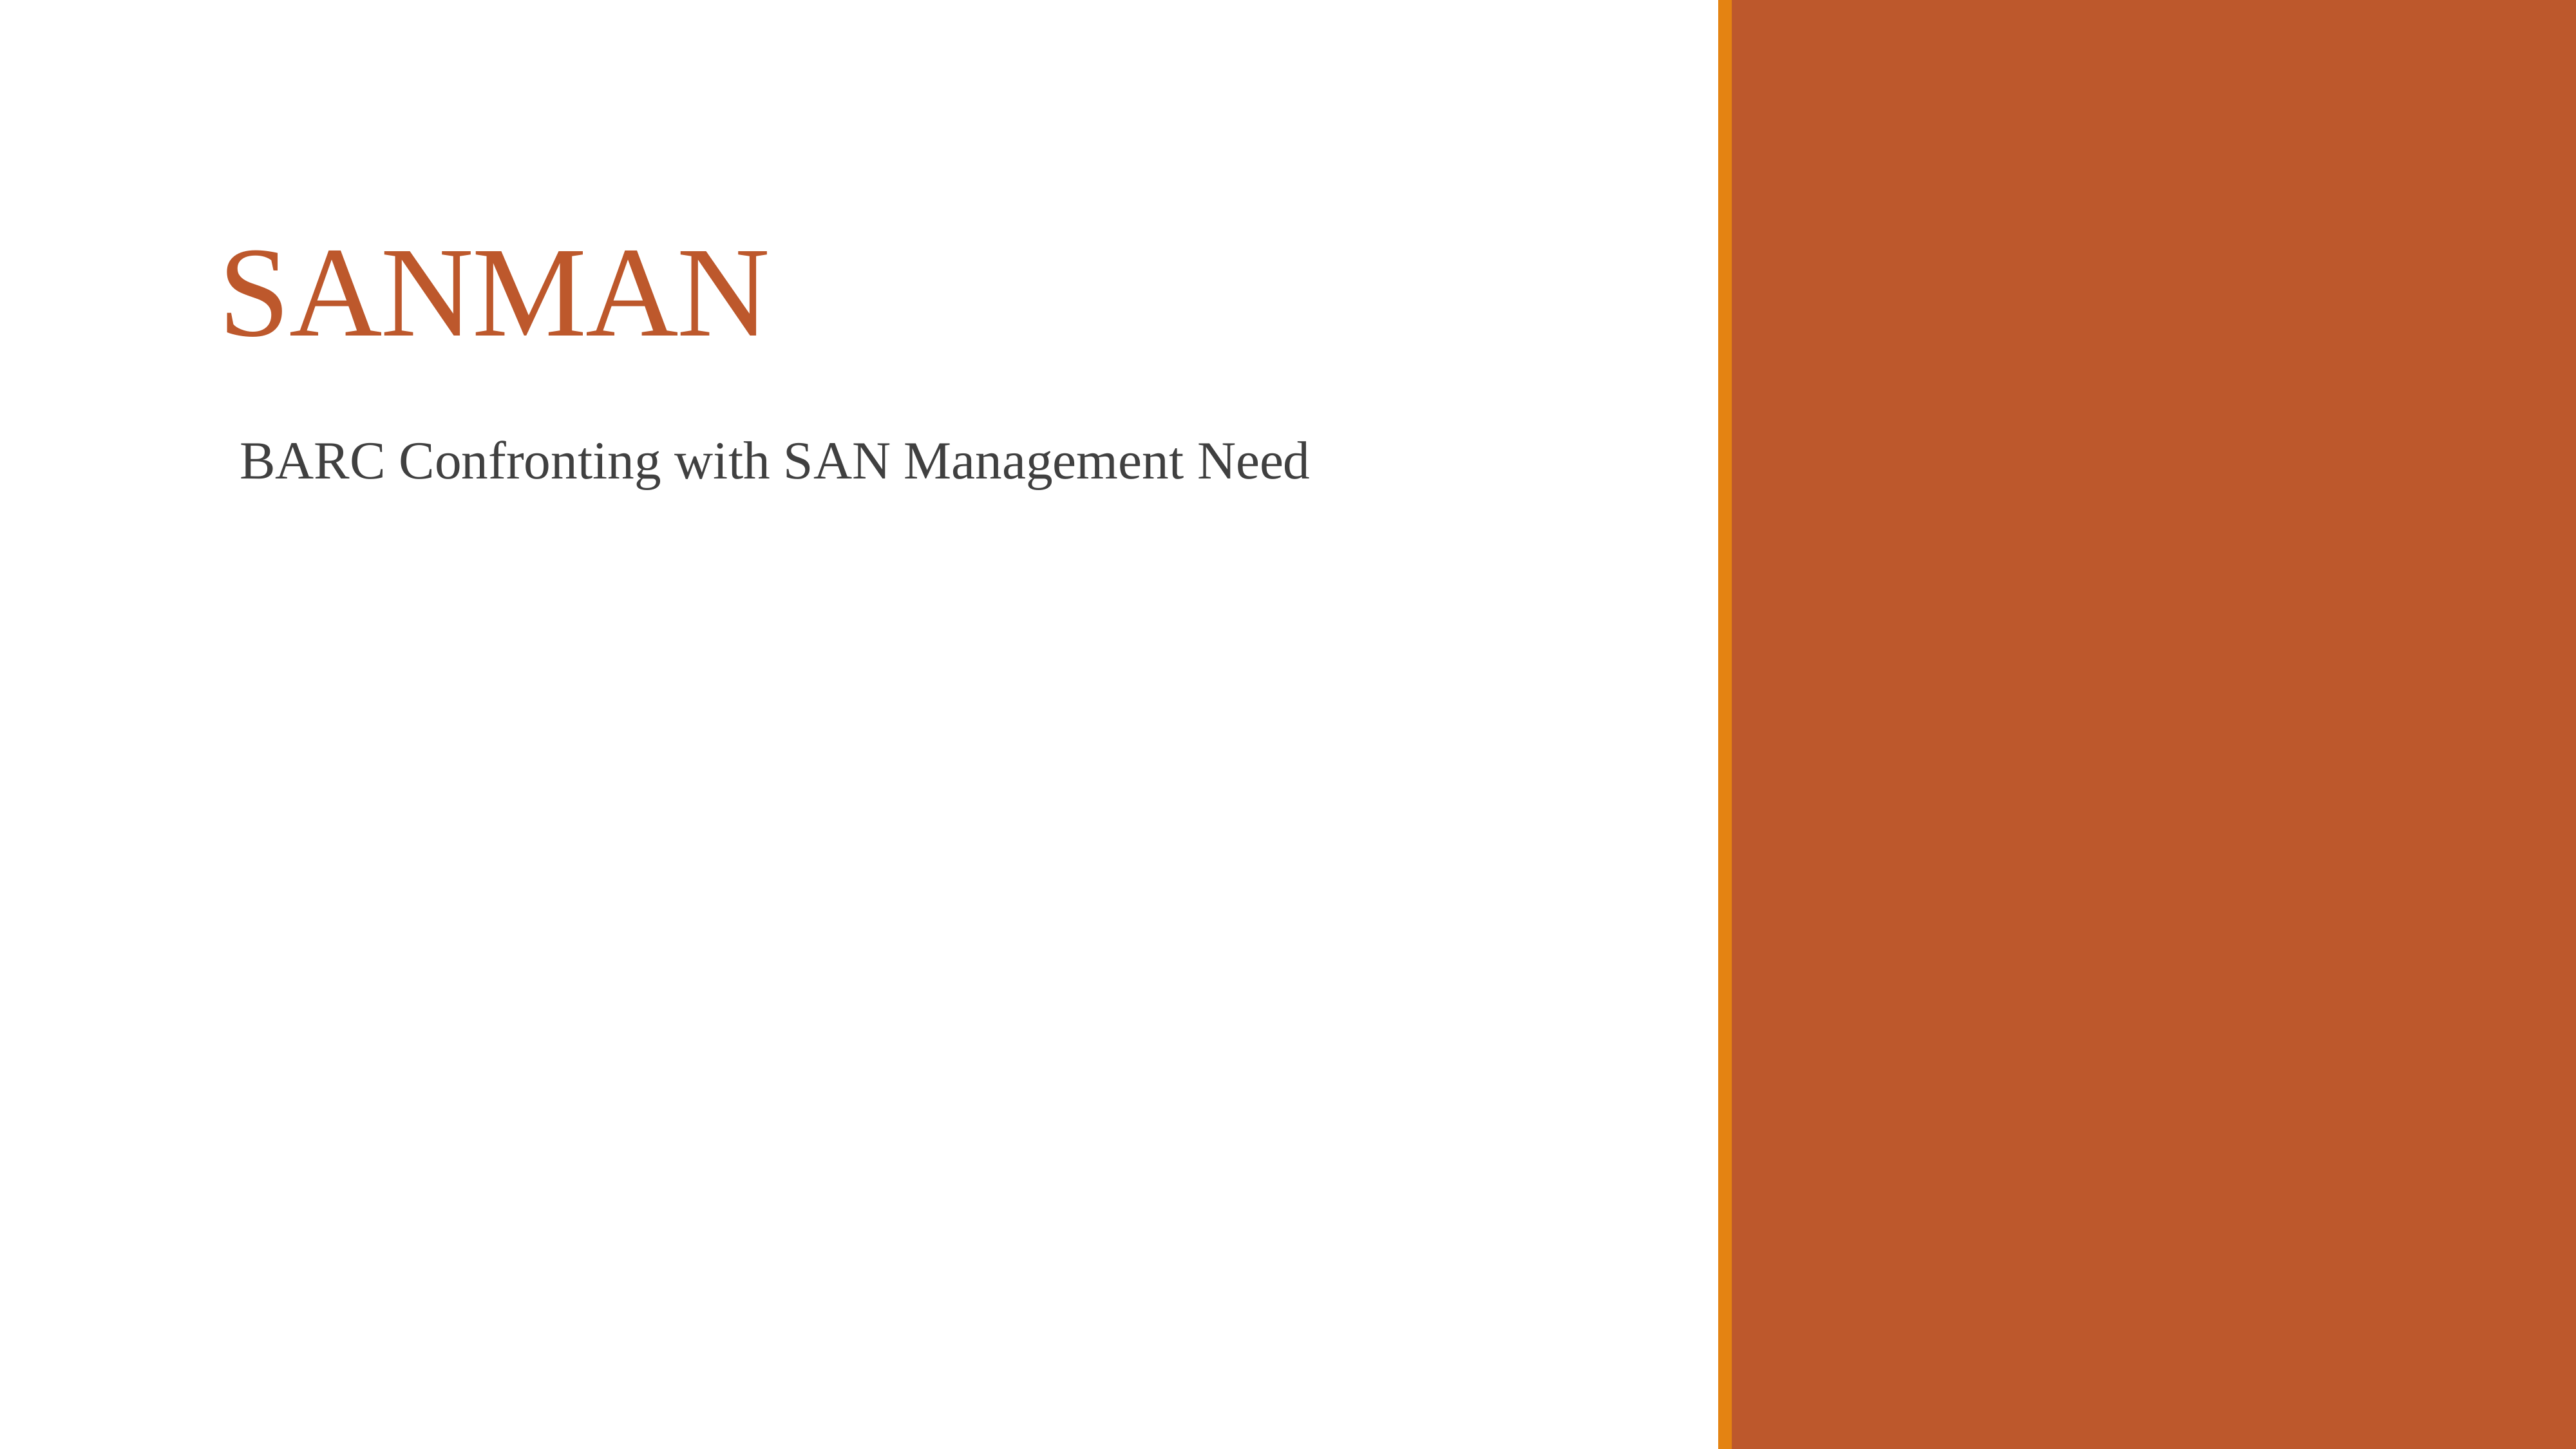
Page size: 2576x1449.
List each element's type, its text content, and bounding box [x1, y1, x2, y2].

text_box [1732, 0, 2576, 1449]
text_box [1718, 0, 1732, 1449]
title SANMAN [209, 61, 1636, 367]
list BARC Confronting with SAN Management Need [220, 428, 1636, 1240]
text_box [0, 0, 1718, 1449]
